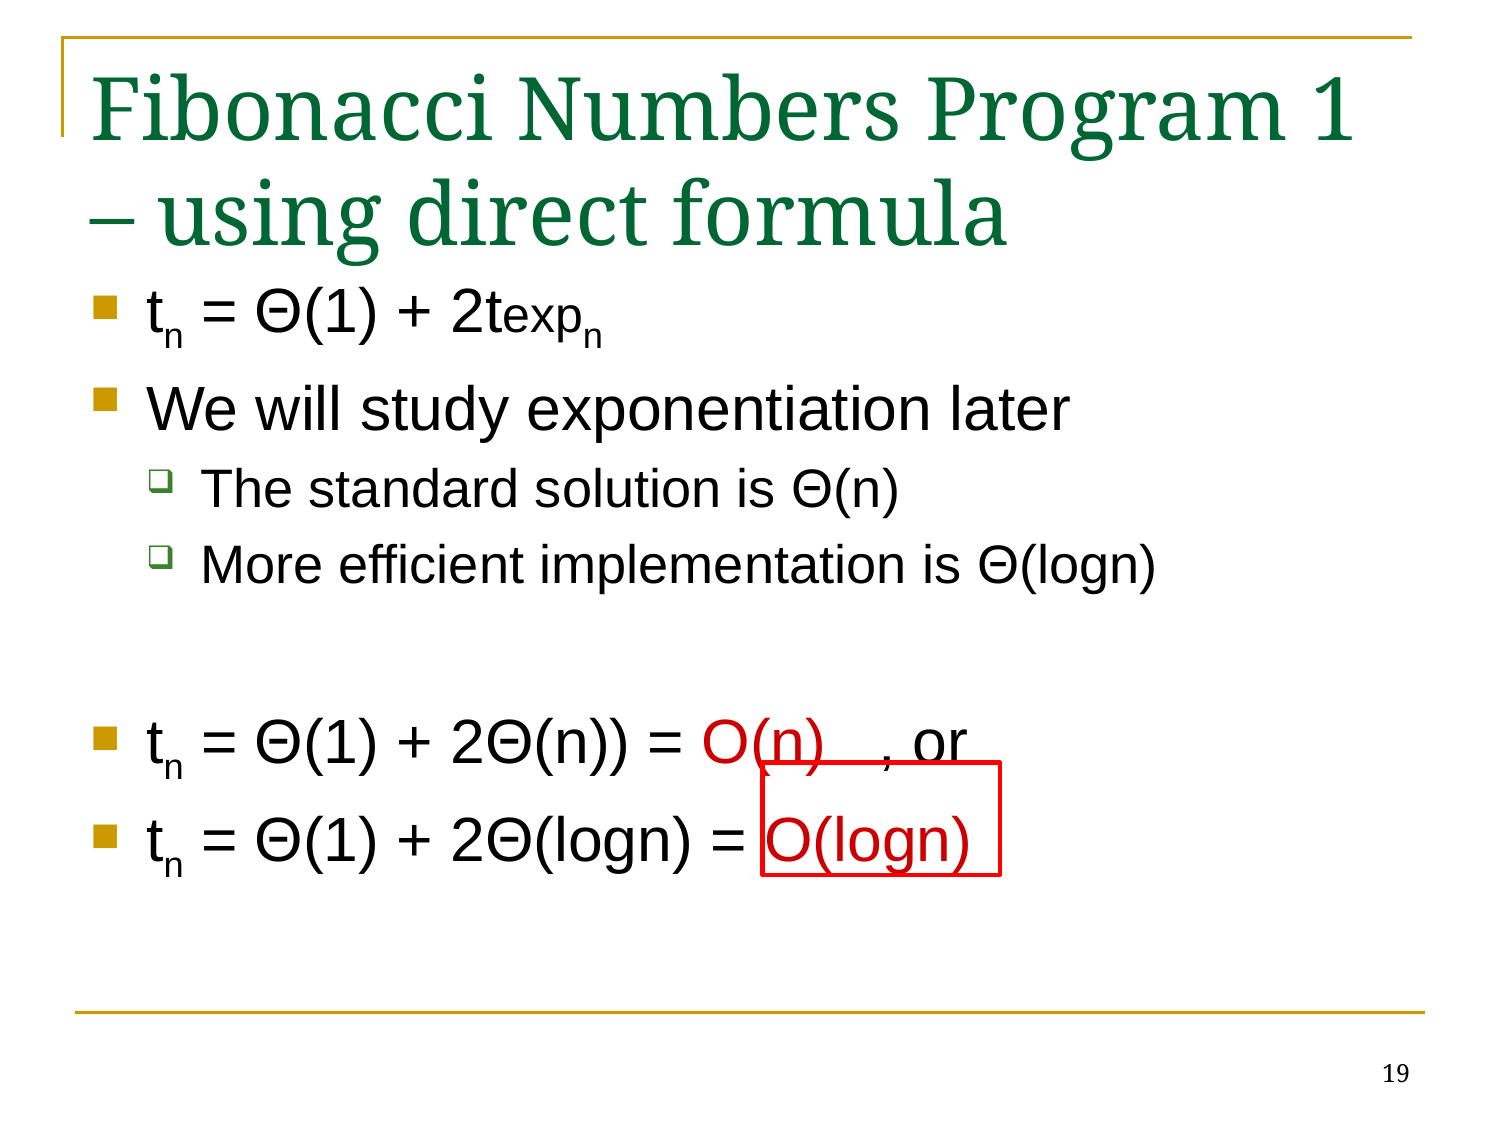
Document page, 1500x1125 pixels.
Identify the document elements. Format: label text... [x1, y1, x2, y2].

text_box [760, 760, 1002, 877]
list tn = Θ(1) + 2texpn We will study exponentiation later The standard solution is Θ(n) More efficient implementation is Θ(logn) tn = Θ(1) + 2Θ(n)) = O(n) , or tn = Θ(1) + 2Θ(logn) = O(logn) [75, 262, 1425, 1006]
slide_number 19 [1074, 1023, 1426, 1100]
title Fibonacci Numbers Program 1 – using direct formula [75, 45, 1425, 233]
